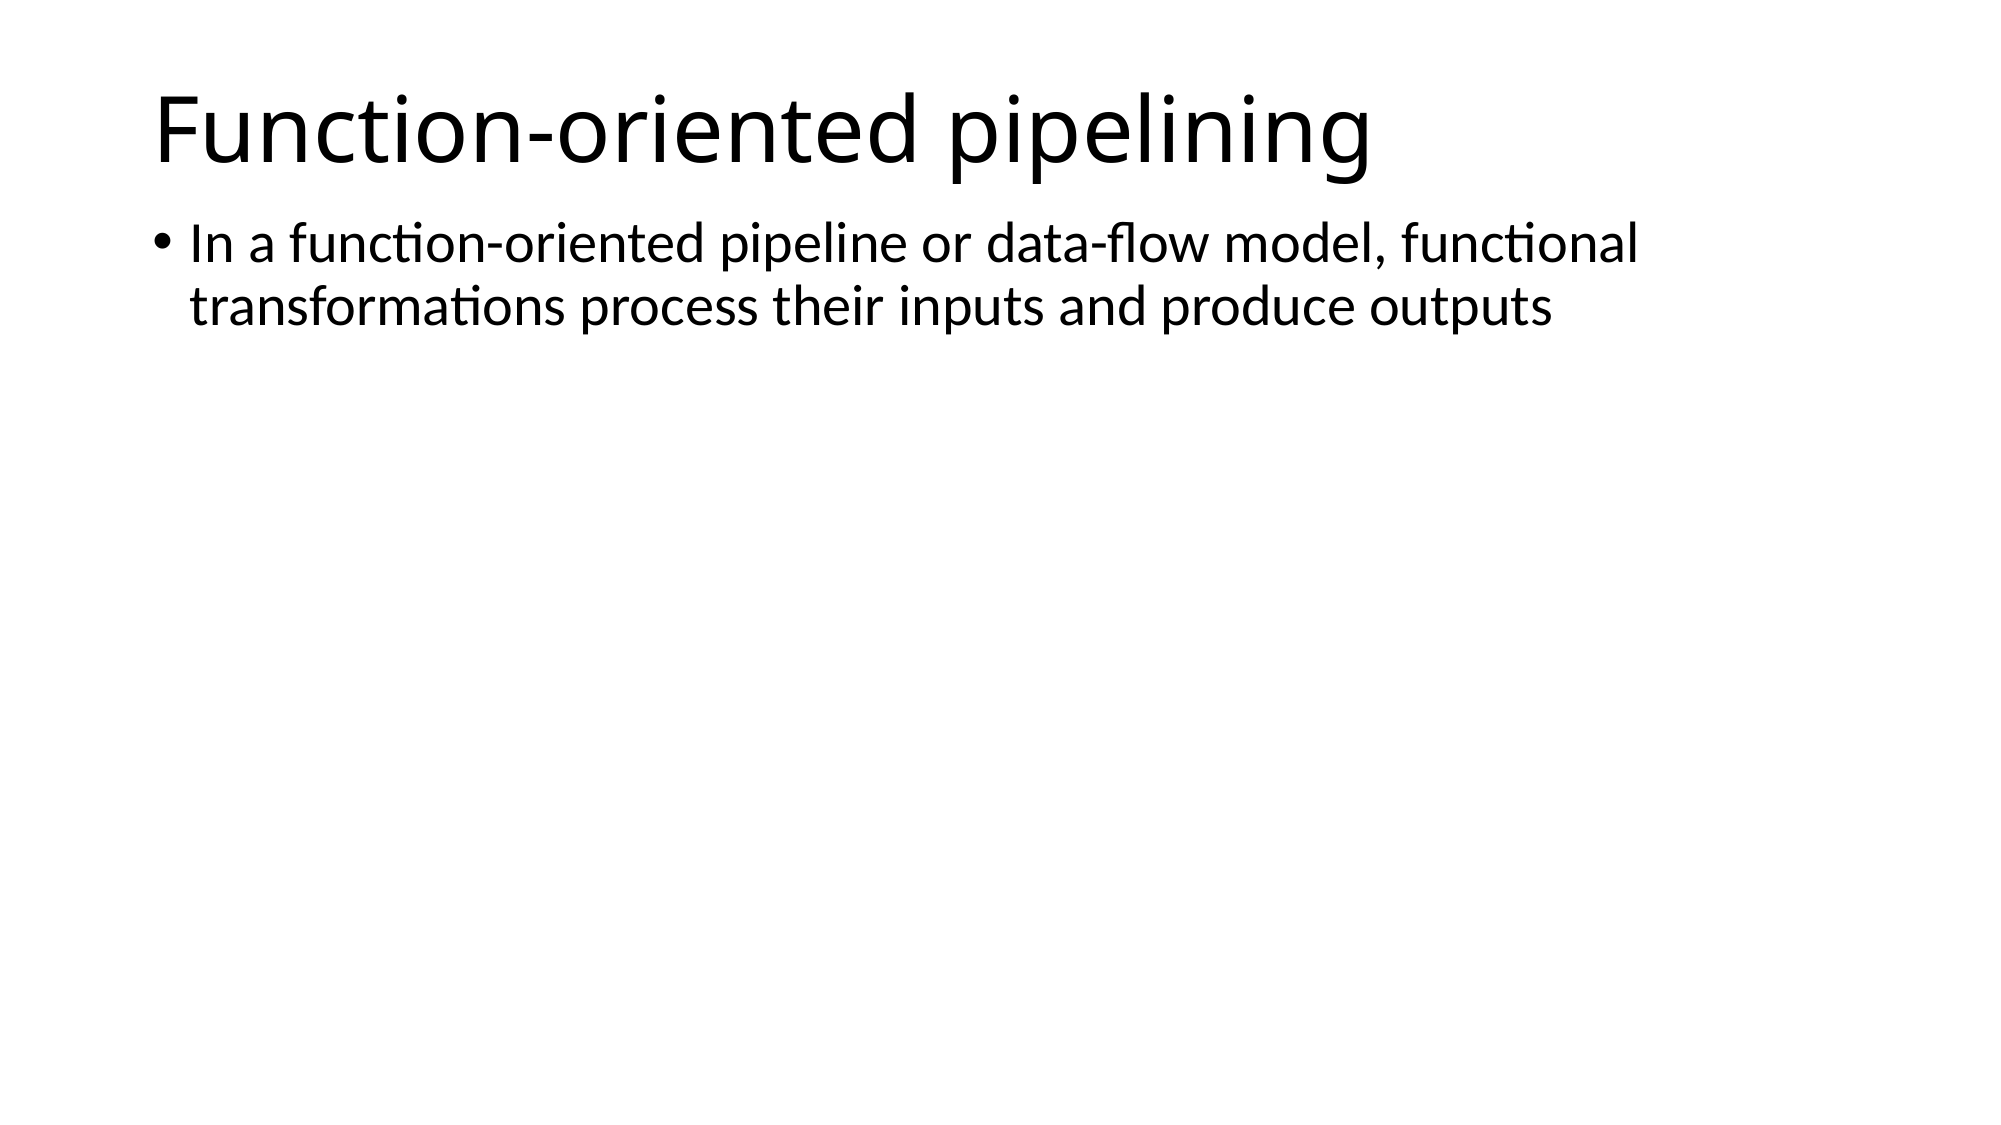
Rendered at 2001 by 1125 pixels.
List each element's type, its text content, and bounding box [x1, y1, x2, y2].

list In a function-oriented pipeline or data-flow model, functional transformations process their inputs and produce outputs [137, 204, 1863, 1014]
title Function-oriented pipelining [137, 59, 1863, 204]
